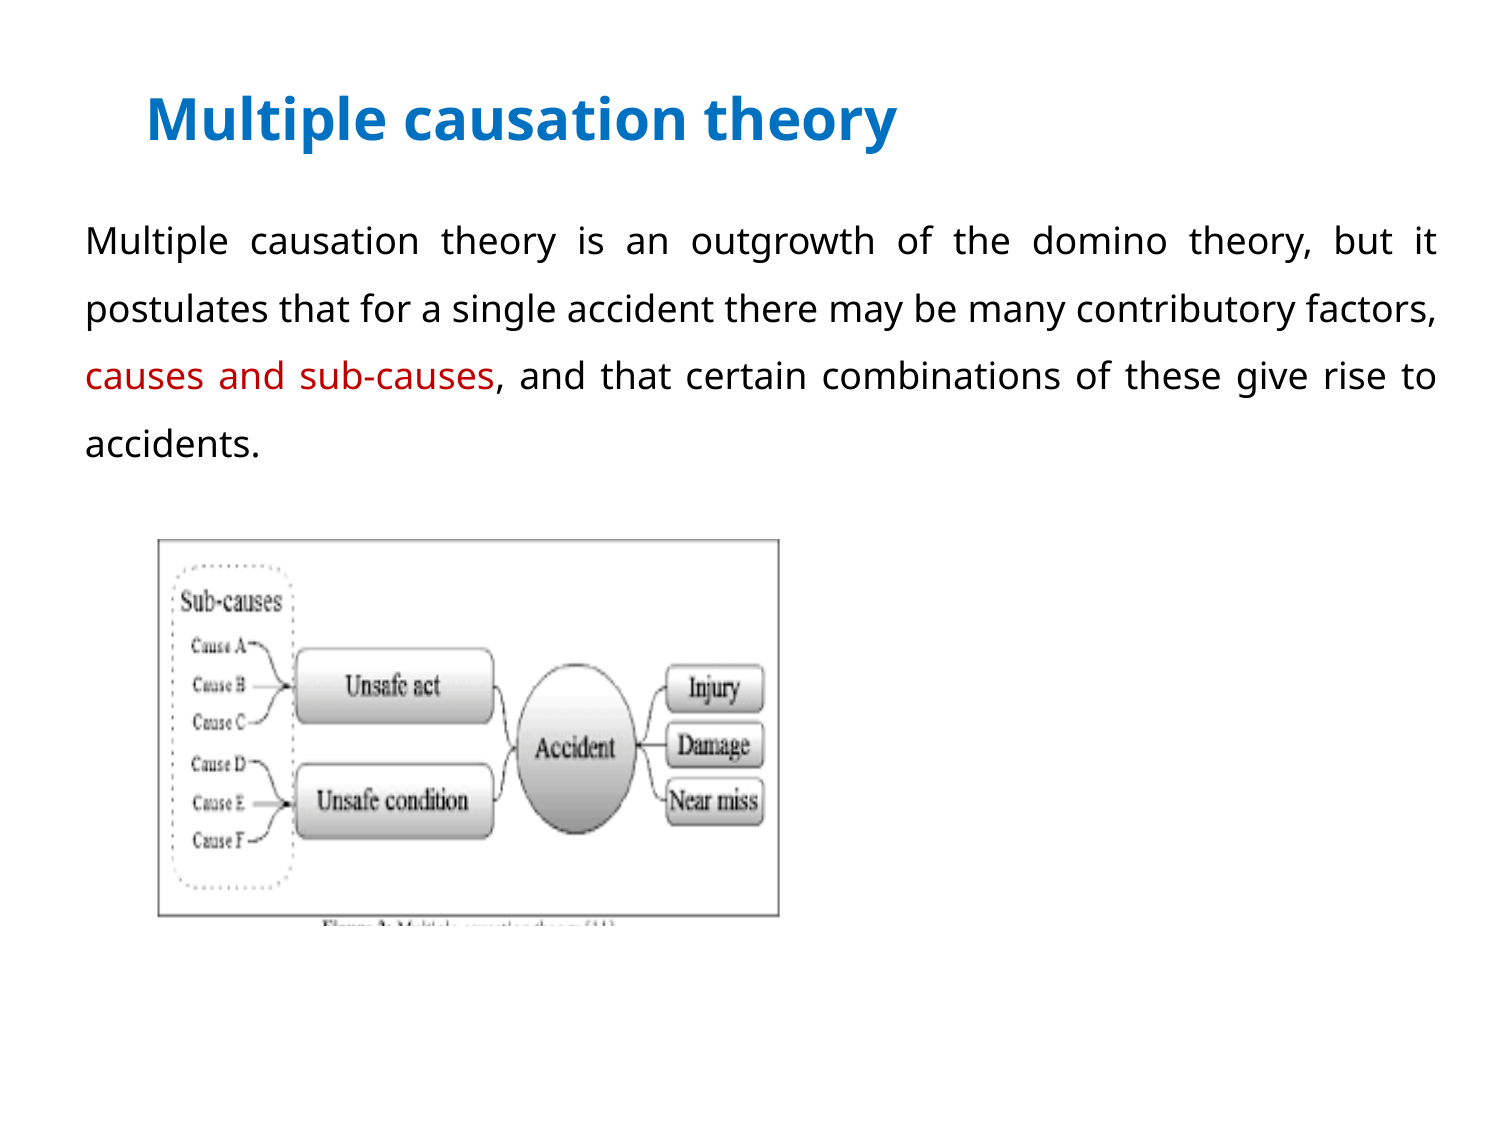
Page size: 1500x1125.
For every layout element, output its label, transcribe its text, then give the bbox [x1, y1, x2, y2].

picture [140, 538, 780, 926]
text_box Multiple causation theory [130, 75, 913, 160]
text_box Multiple causation theory is an outgrowth of the domino theory, but it postulates that for a single accident there may be many contributory factors, causes and sub-causes, and that certain combinations of these give rise to accidents. [70, 187, 1454, 473]
